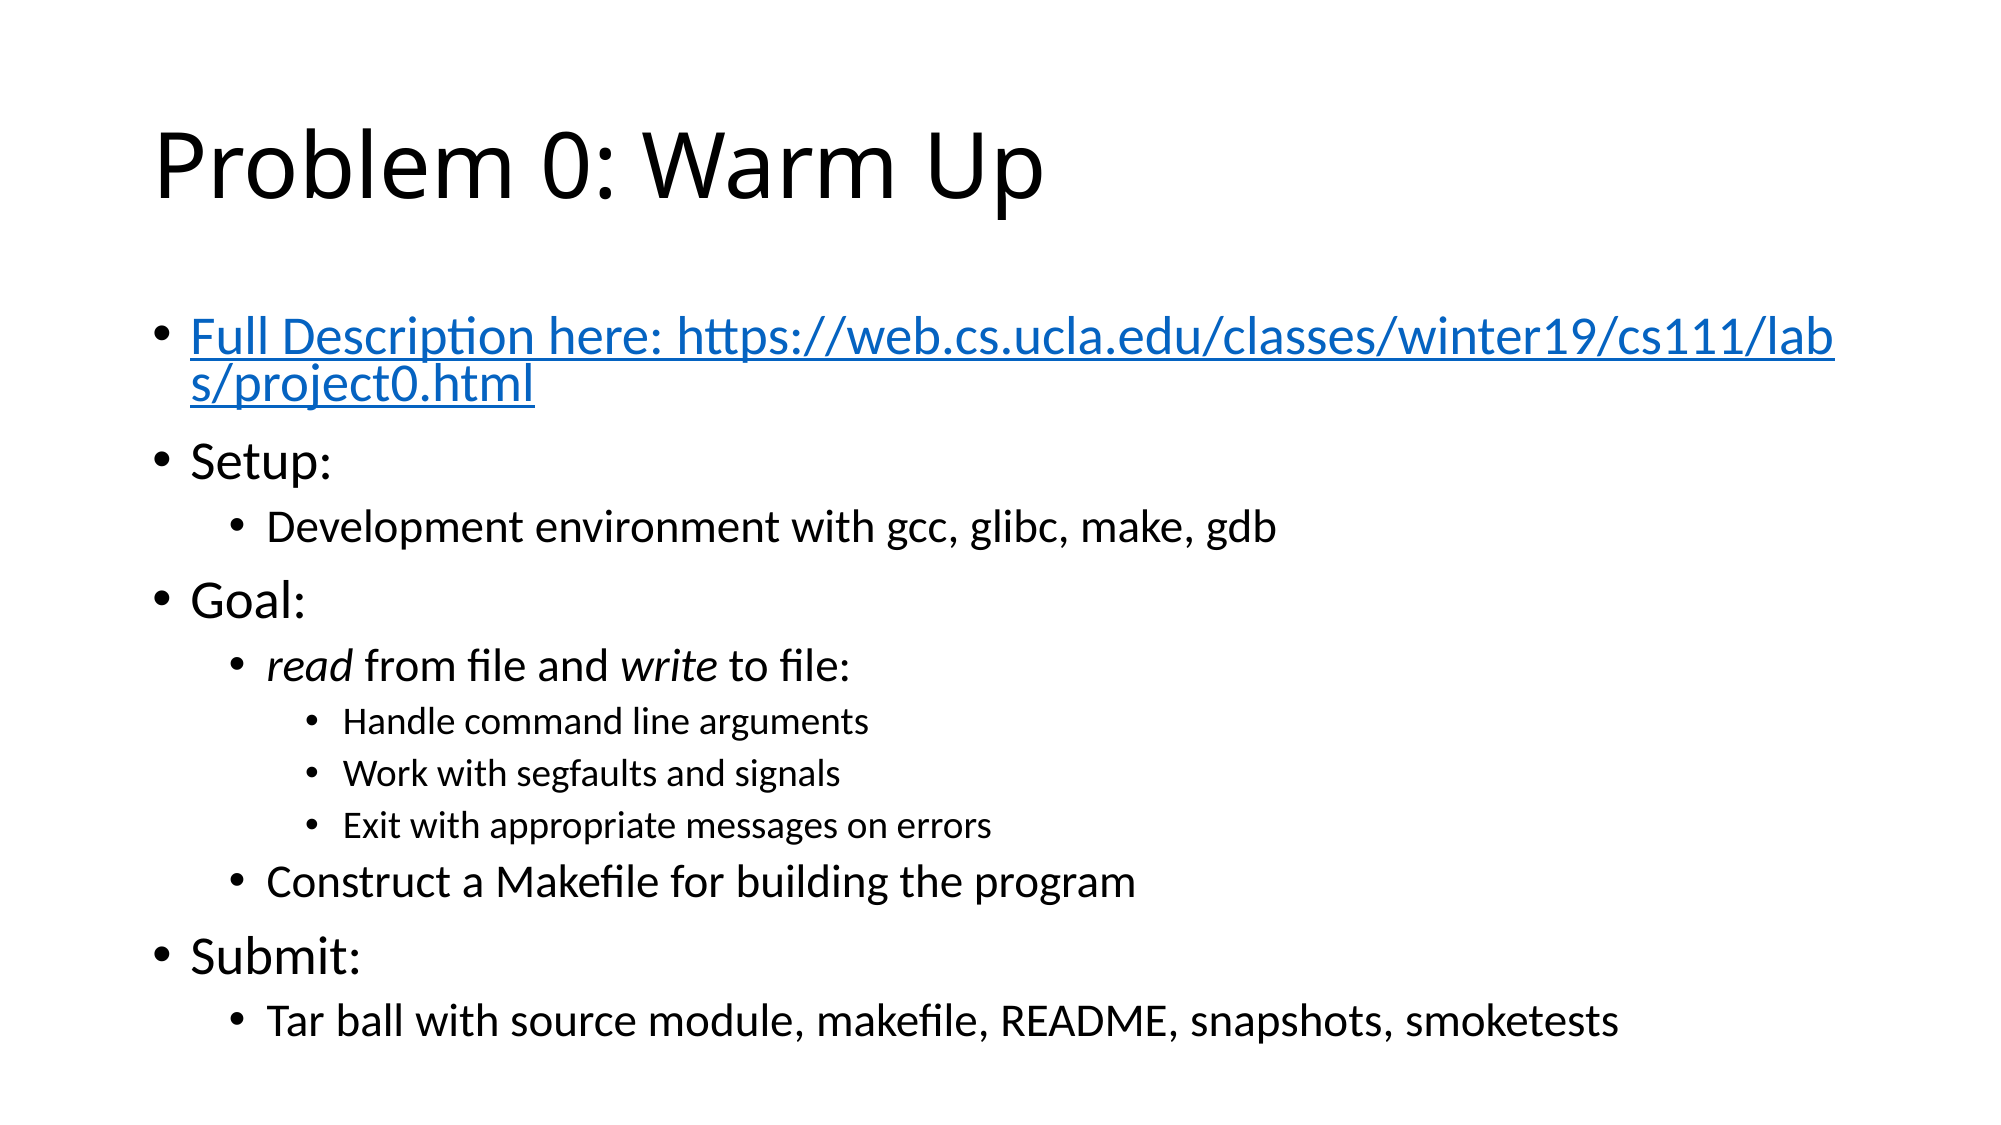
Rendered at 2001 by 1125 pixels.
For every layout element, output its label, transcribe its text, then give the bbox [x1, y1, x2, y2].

title Problem 0: Warm Up [137, 59, 1863, 278]
list Full Description here: https://web.cs.ucla.edu/classes/winter19/cs111/labs/project0.html Setup: Development environment with gcc, glibc, make, gdb Goal: read from file and write to file: Handle command line arguments Work with segfaults and signals Exit with appropriate messages on errors Construct a Makefile for building the program Submit: Tar ball with source module, makefile, README, snapshots, smoketests [137, 299, 1863, 1014]
